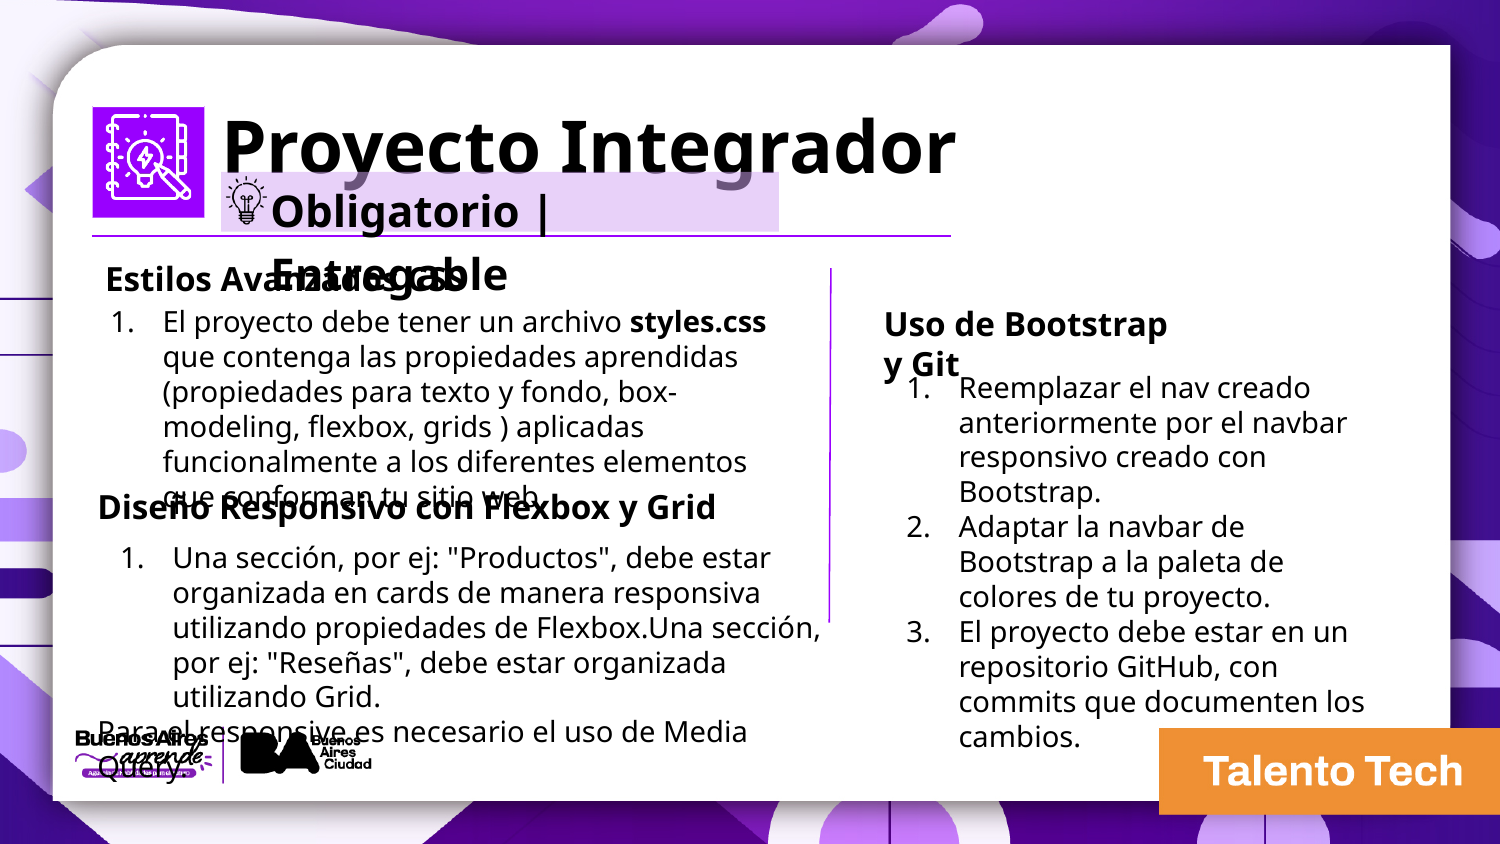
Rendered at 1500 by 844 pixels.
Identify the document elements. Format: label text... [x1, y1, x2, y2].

text_box Reemplazar el nav creado anteriormente por el navbar responsivo creado con Bootstrap. Adaptar la navbar de Bootstrap a la paleta de colores de tu proyecto. El proyecto debe estar en un repositorio GitHub, con commits que documenten los cambios. [868, 353, 1403, 577]
text_box Una sección, por ej: "Productos", debe estar organizada en cards de manera responsiva utilizando propiedades de Flexbox.Una sección, por ej: "Reseñas", debe estar organizada utilizando Grid. Para el responsive es necesario el uso de Media Query. [82, 523, 844, 813]
text_box Proyecto Integrador [221, 82, 1250, 188]
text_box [220, 168, 780, 232]
text_box Uso de Bootstrap y Git [868, 288, 1205, 349]
text_box Estilos Avanzados CSS [90, 242, 270, 288]
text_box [90, 105, 207, 220]
picture [0, 0, 1500, 844]
text_box El proyecto debe tener un archivo styles.css que contenga las propiedades aprendidas (propiedades para texto y fondo, box-modeling, flexbox, grids ) aplicadas funcionalmente a los diferentes elementos que conforman tu sitio web. [72, 288, 806, 512]
text_box Diseño Responsivo con Flexbox y Grid [82, 471, 762, 523]
text_box Obligatorio | Entregable [270, 245, 751, 300]
